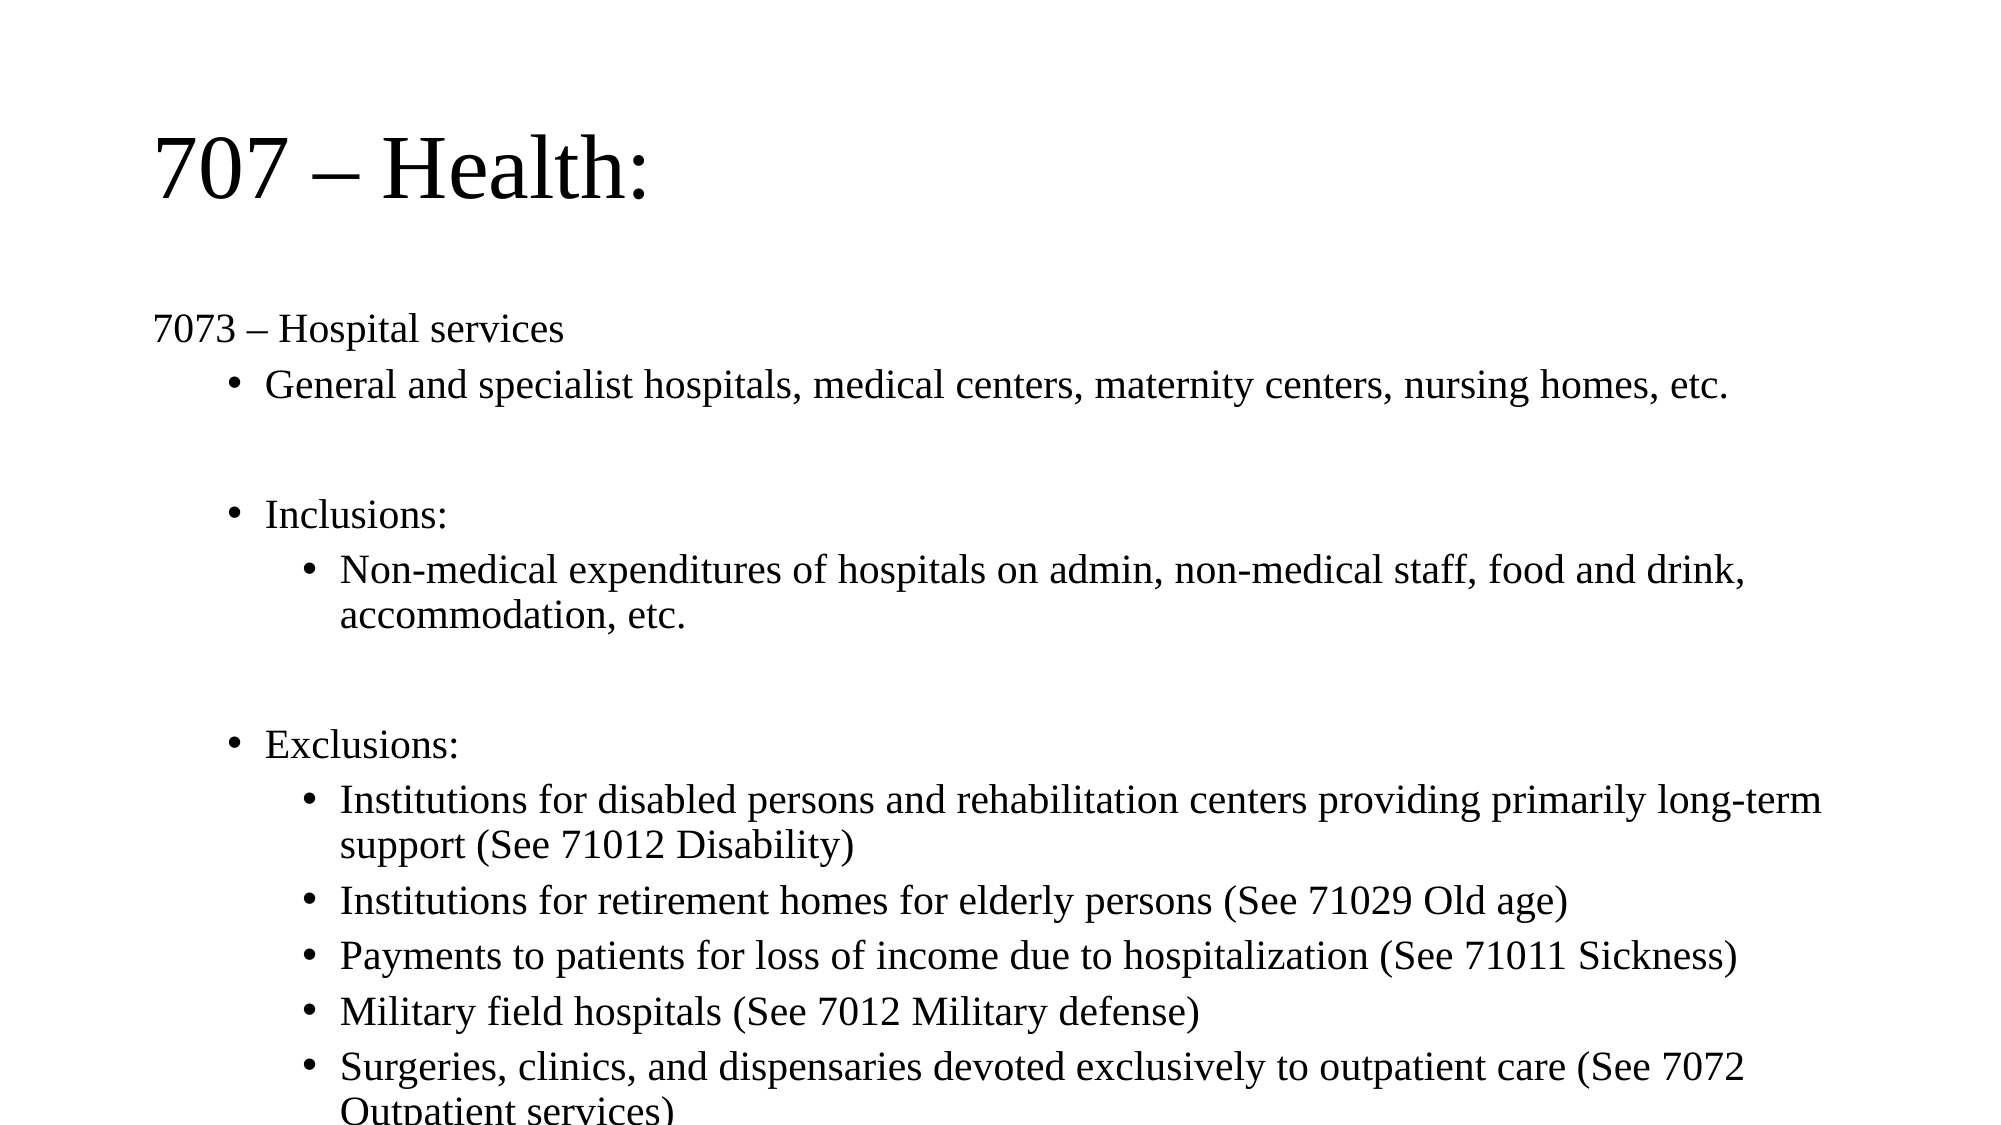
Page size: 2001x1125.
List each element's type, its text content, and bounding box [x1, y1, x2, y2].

list 7073 – Hospital services General and specialist hospitals, medical centers, maternity centers, nursing homes, etc. Inclusions: Non-medical expenditures of hospitals on admin, non-medical staff, food and drink, accommodation, etc. Exclusions: Institutions for disabled persons and rehabilitation centers providing primarily long-term support (See 71012 Disability) Institutions for retirement homes for elderly persons (See 71029 Old age) Payments to patients for loss of income due to hospitalization (See 71011 Sickness) Military field hospitals (See 7012 Military defense) Surgeries, clinics, and dispensaries devoted exclusively to outpatient care (See 7072 Outpatient services) [137, 299, 1863, 1093]
title 707 – Health: [137, 59, 1863, 278]
